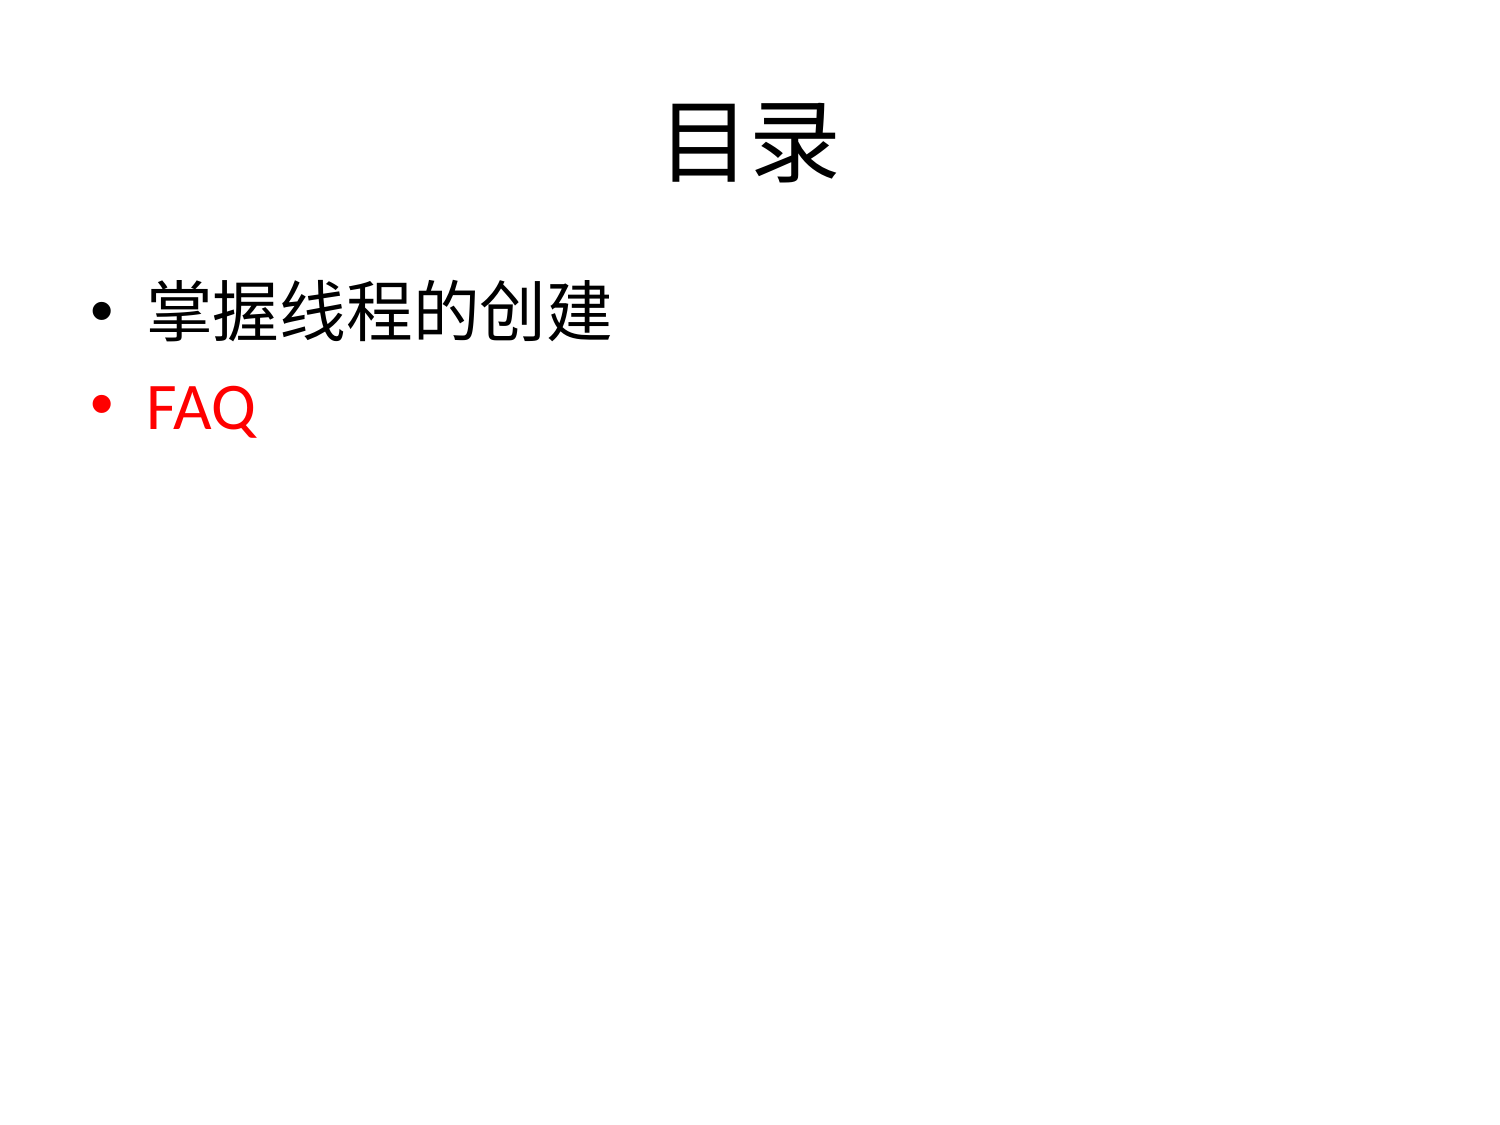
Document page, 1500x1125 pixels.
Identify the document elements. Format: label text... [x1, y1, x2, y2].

list 掌握线程的创建 FAQ [75, 262, 1425, 1005]
title 目录 [75, 45, 1425, 233]
